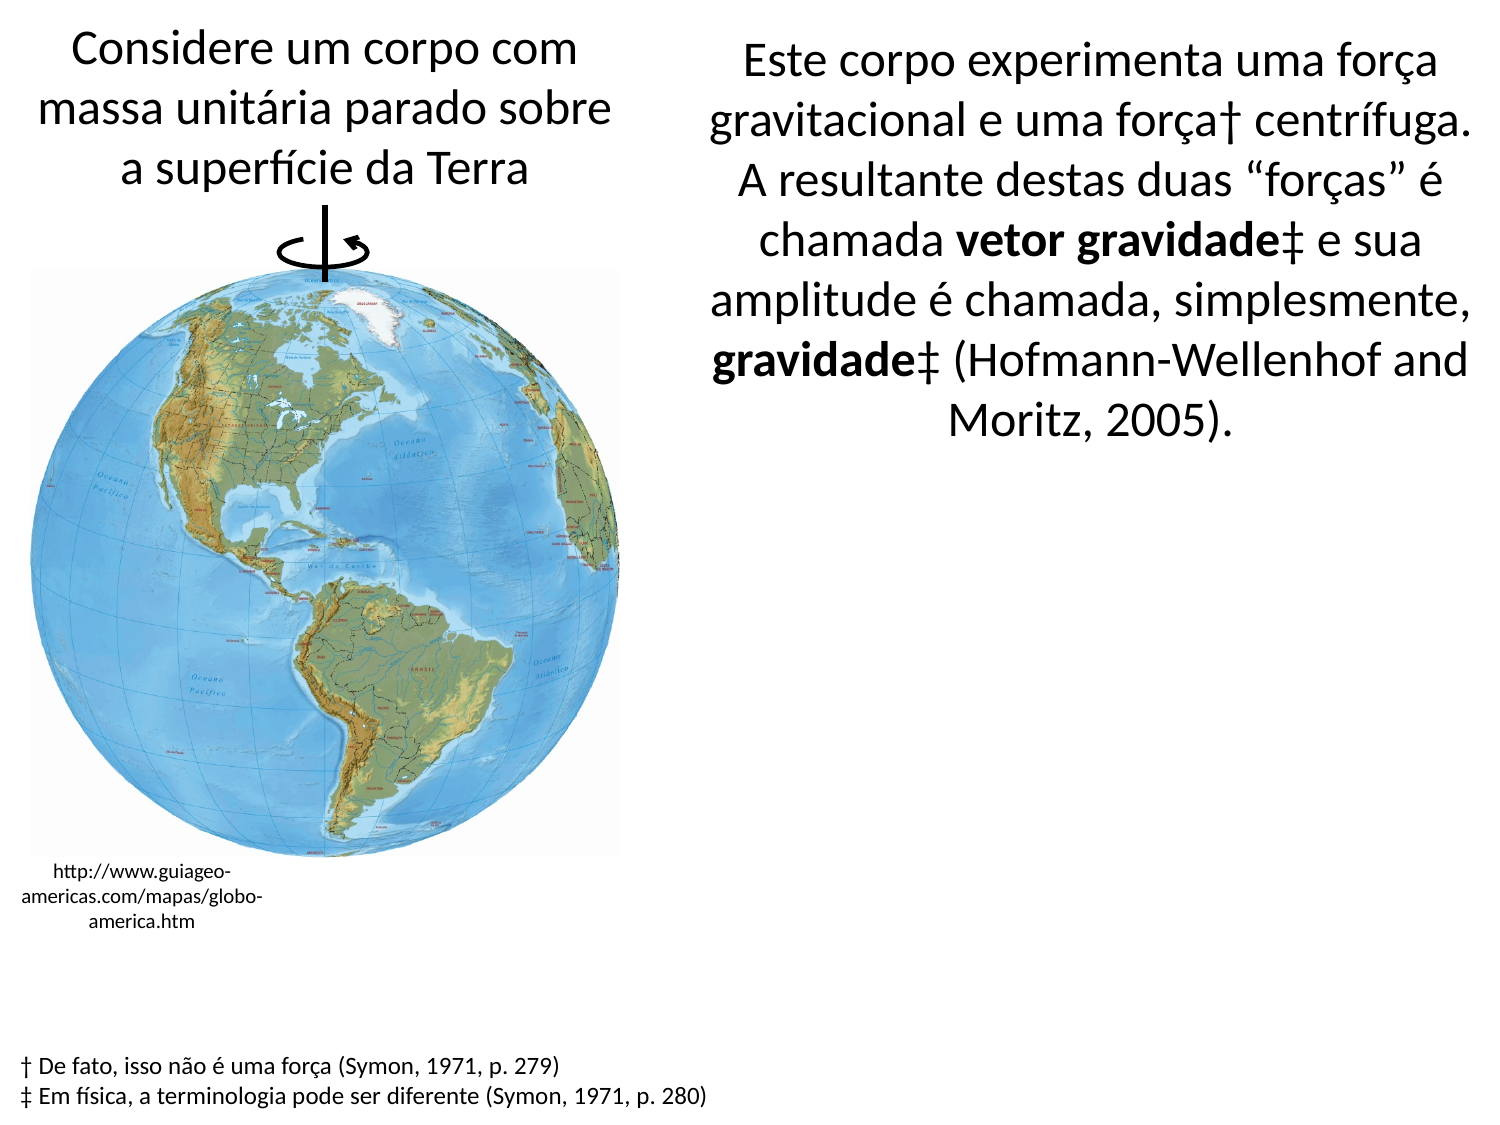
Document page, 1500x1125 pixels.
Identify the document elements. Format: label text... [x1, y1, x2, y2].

text_box Considere um corpo com massa unitária parado sobre a superfície da Terra [5, 7, 644, 202]
picture [29, 266, 621, 858]
text_box Este corpo experimenta uma força gravitacional e uma força† centrífuga. A resultante destas duas “forças” é chamada vetor gravidade‡ e sua amplitude é chamada, simplesmente, gravidade‡ (Hofmann-Wellenhof and Moritz, 2005). [678, 19, 1500, 454]
text_box [278, 238, 320, 265]
text_box [329, 235, 369, 265]
text_box http://www.guiageo-americas.com/mapas/globo-america.htm [0, 850, 302, 940]
text_box † De fato, isso não é uma força (Symon, 1971, p. 279) ‡ Em física, a terminologia pode ser diferente (Symon, 1971, p. 280) [5, 1041, 724, 1117]
